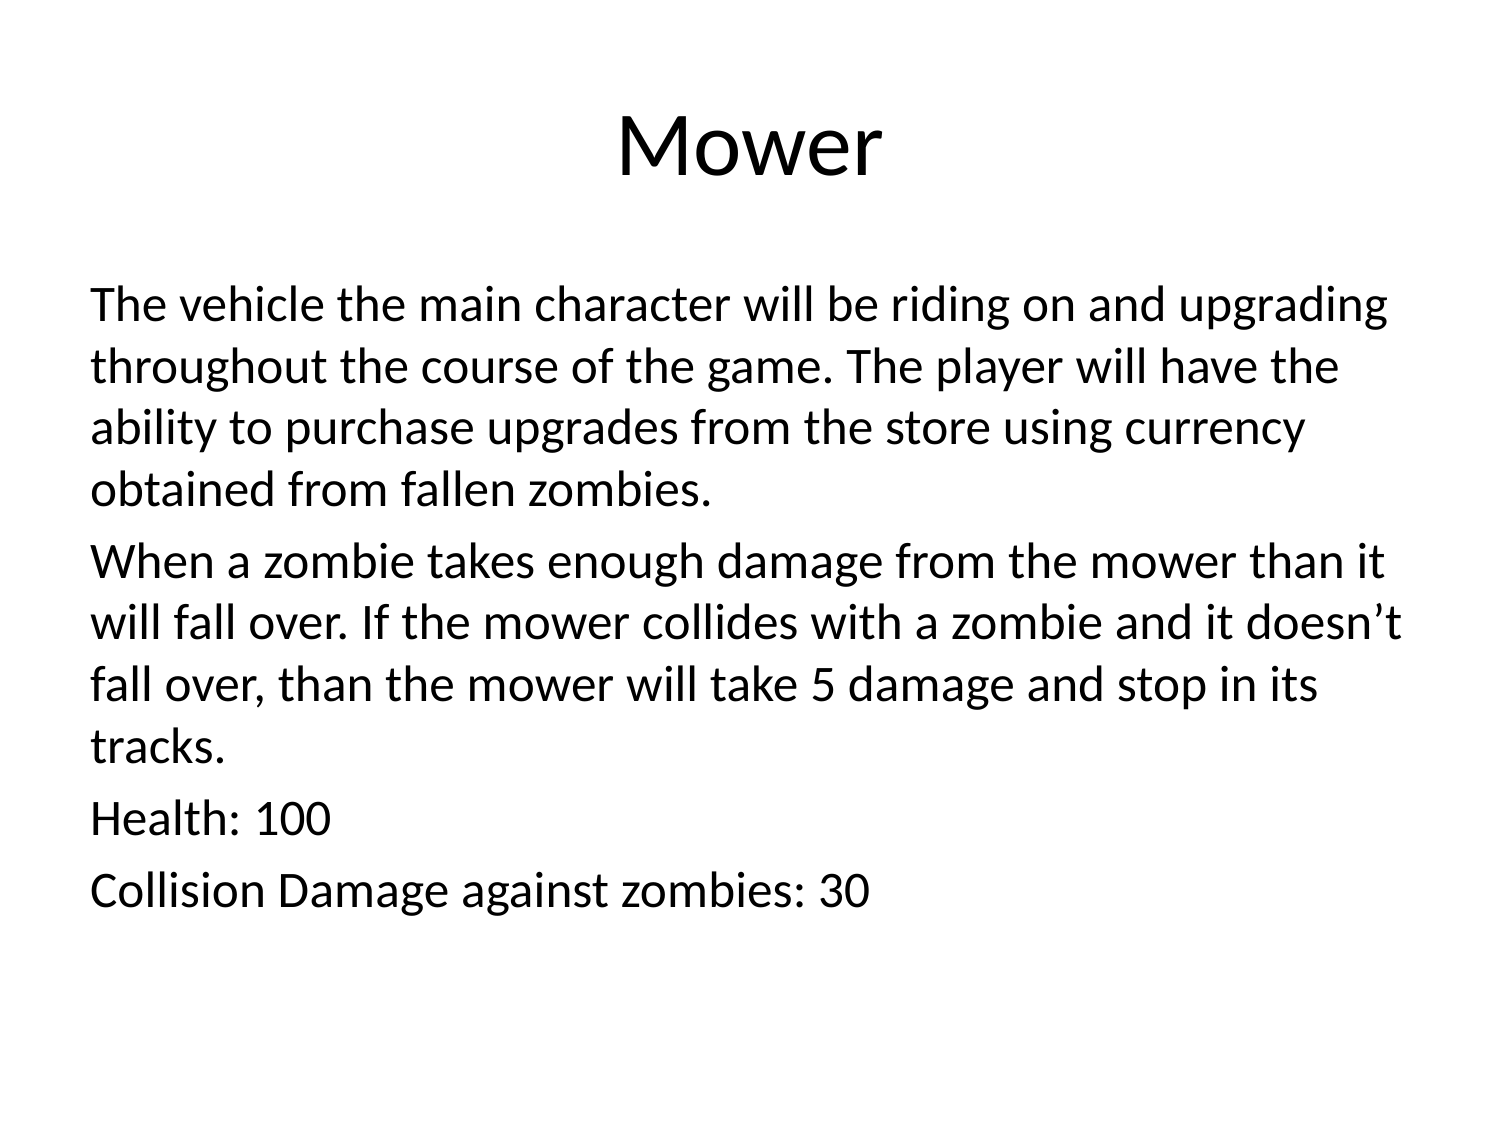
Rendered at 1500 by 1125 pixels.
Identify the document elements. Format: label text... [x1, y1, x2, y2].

title Mower [75, 45, 1425, 233]
list The vehicle the main character will be riding on and upgrading throughout the course of the game. The player will have the ability to purchase upgrades from the store using currency obtained from fallen zombies. When a zombie takes enough damage from the mower than it will fall over. If the mower collides with a zombie and it doesn’t fall over, than the mower will take 5 damage and stop in its tracks. Health: 100 Collision Damage against zombies: 30 [75, 262, 1425, 1005]
